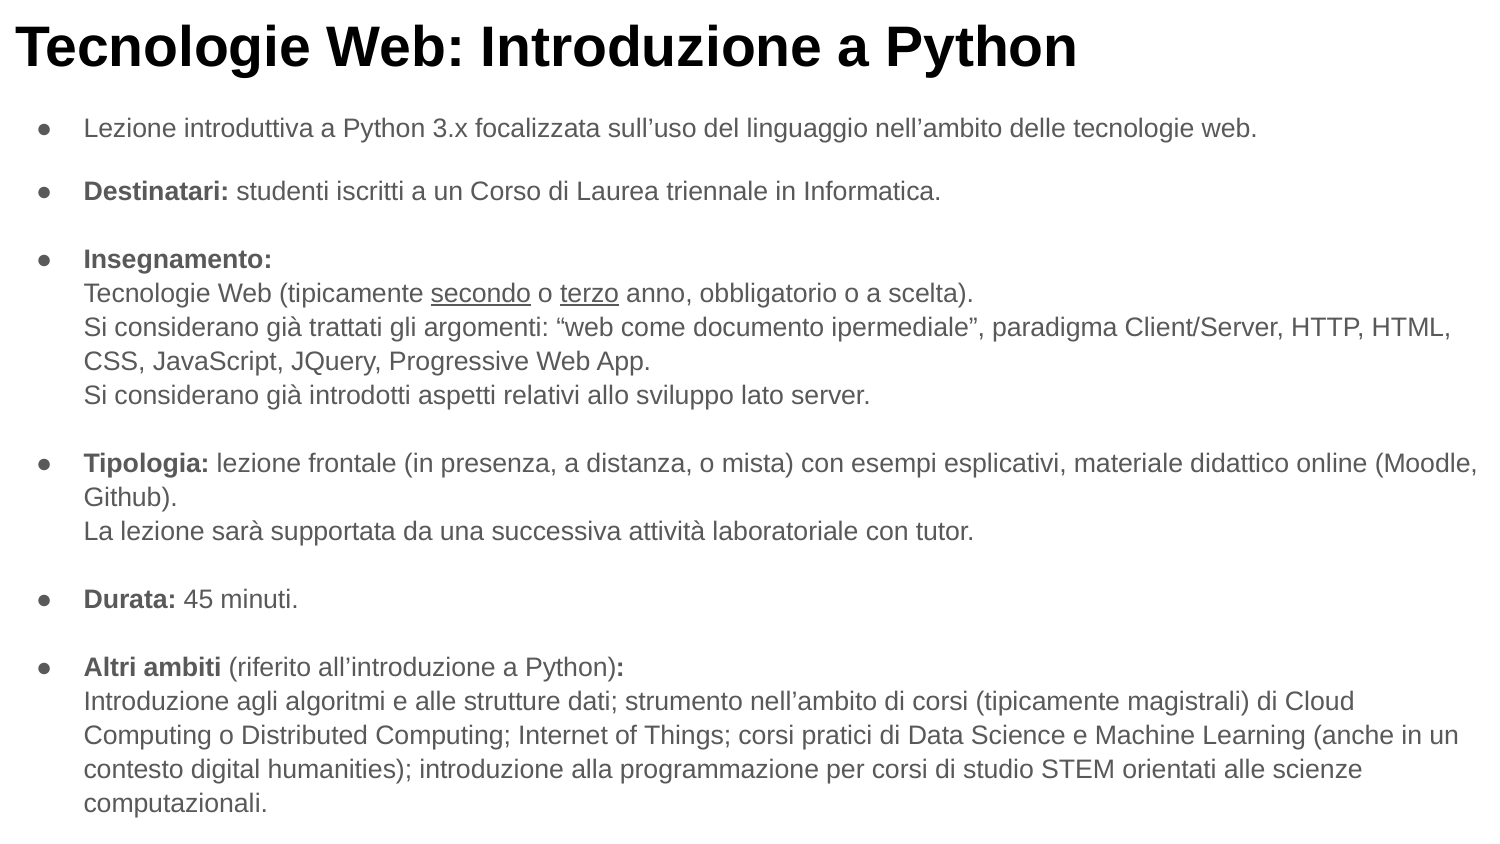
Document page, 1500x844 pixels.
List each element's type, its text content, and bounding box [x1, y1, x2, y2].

title Tecnologie Web: Introduzione a Python [0, 0, 1398, 93]
list Lezione introduttiva a Python 3.x focalizzata sull’uso del linguaggio nell’ambito delle tecnologie web. Destinatari: studenti iscritti a un Corso di Laurea triennale in Informatica. Insegnamento: Tecnologie Web (tipicamente secondo o terzo anno, obbligatorio o a scelta). Si considerano già trattati gli argomenti: “web come documento ipermediale”, paradigma Client/Server, HTTP, HTML, CSS, JavaScript, JQuery, Progressive Web App. Si considerano già introdotti aspetti relativi allo sviluppo lato server. Tipologia: lezione frontale (in presenza, a distanza, o mista) con esempi esplicativi, materiale didattico online (Moodle, Github). La lezione sarà supportata da una successiva attività laboratoriale con tutor. Durata: 45 minuti. Altri ambiti (riferito all’introduzione a Python): Introduzione agli algoritmi e alle strutture dati; strumento nell’ambito di corsi (tipicamente magistrali) di Cloud Computing o Distributed Computing; Internet of Things; corsi pratici di Data Science e Machine Learning (anche in un contesto digital humanities); introduzione alla programmazione per corsi di studio STEM orientati alle scienze computazionali. [0, 93, 1500, 844]
